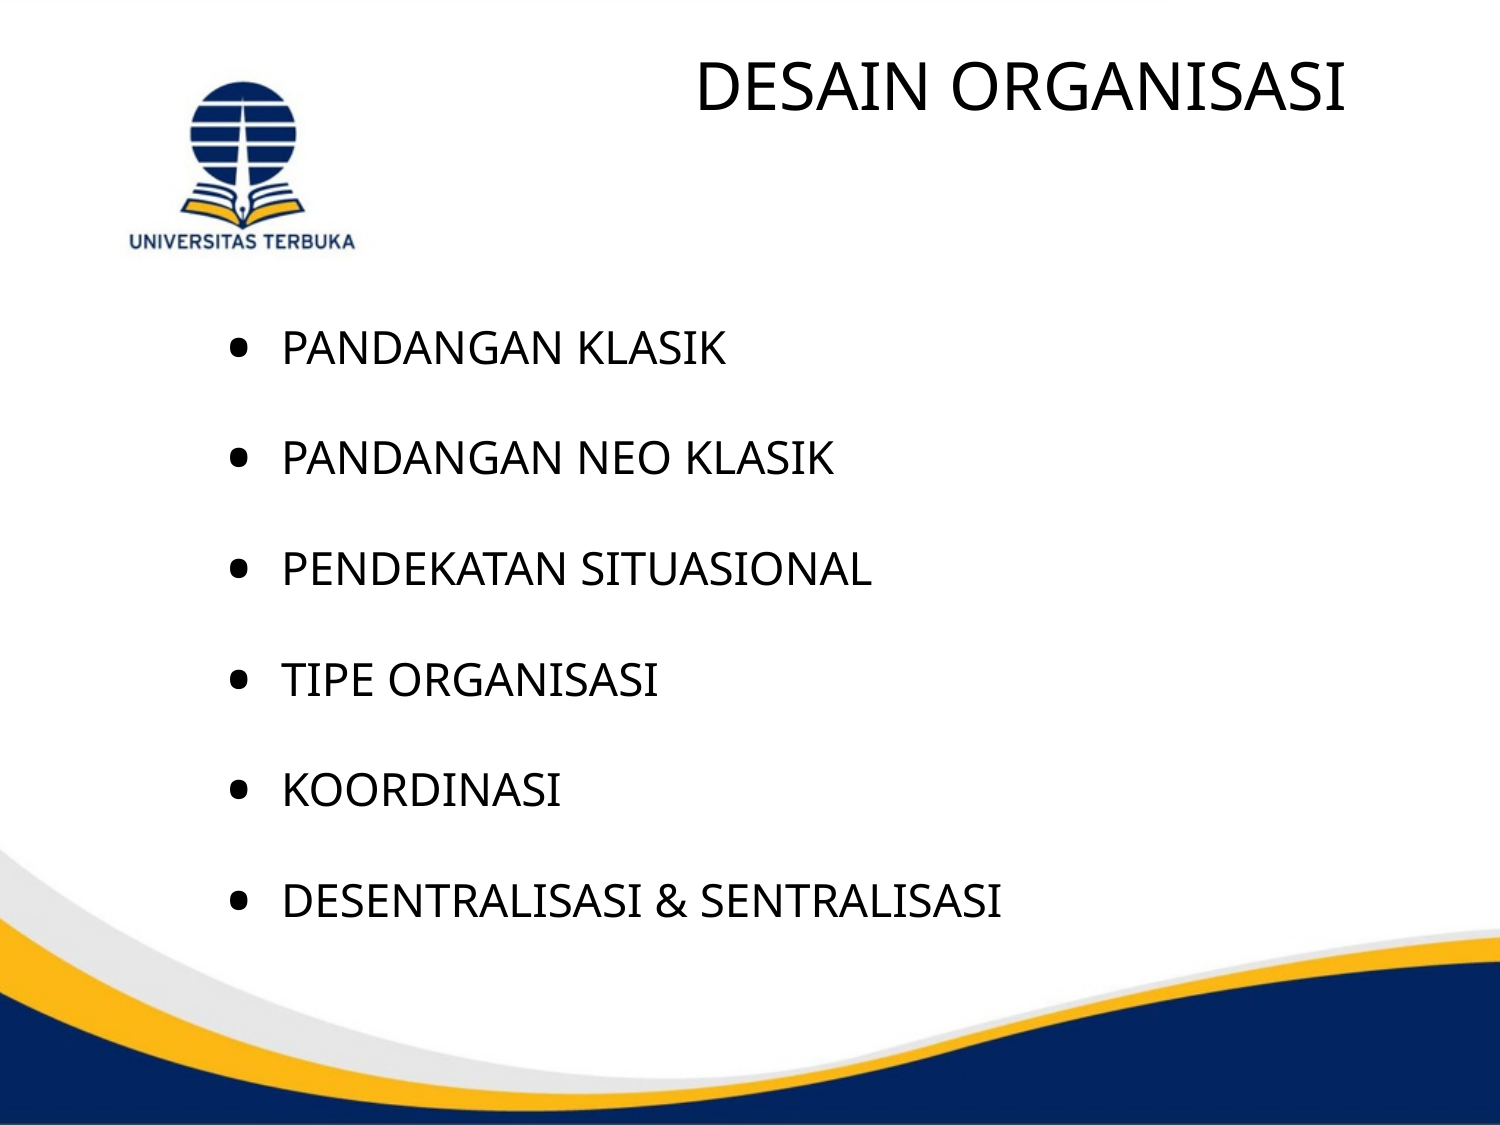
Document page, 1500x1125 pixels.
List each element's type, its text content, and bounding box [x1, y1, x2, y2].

title DESAIN ORGANISASI [146, 29, 1354, 138]
list PANDANGAN KLASIK PANDANGAN NEO KLASIK PENDEKATAN SITUASIONAL TIPE ORGANISASI KOORDINASI DESENTRALISASI & SENTRALISASI [187, 312, 1450, 1038]
picture [0, 0, 1500, 1125]
text_box [124, 1012, 1359, 1078]
